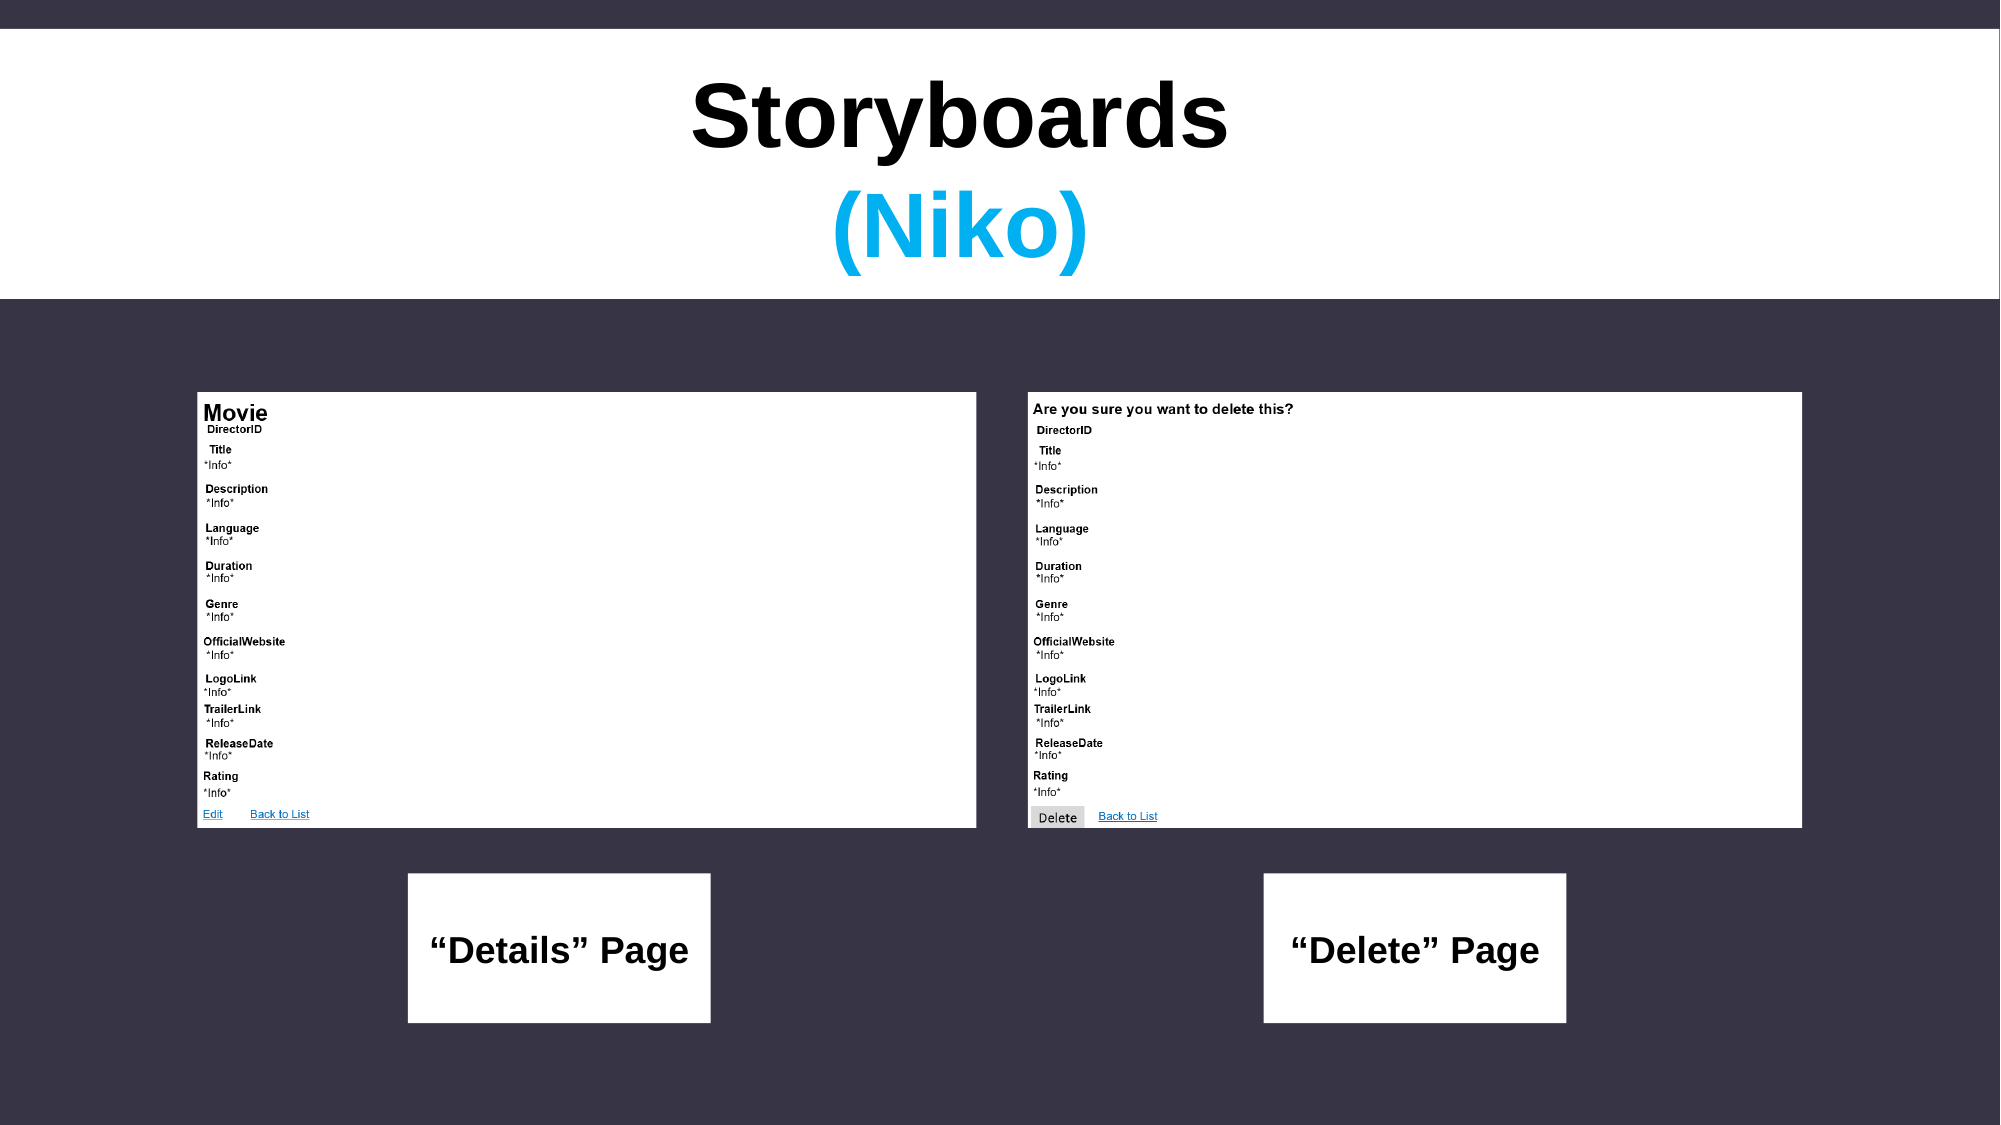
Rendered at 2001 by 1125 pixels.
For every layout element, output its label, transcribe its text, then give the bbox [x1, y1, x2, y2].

text_box “Details” Page [407, 872, 712, 1024]
picture [1027, 392, 1803, 828]
text_box Storyboards (Niko) [675, 48, 1246, 284]
picture [196, 392, 977, 828]
text_box “Delete” Page [1263, 872, 1567, 1024]
